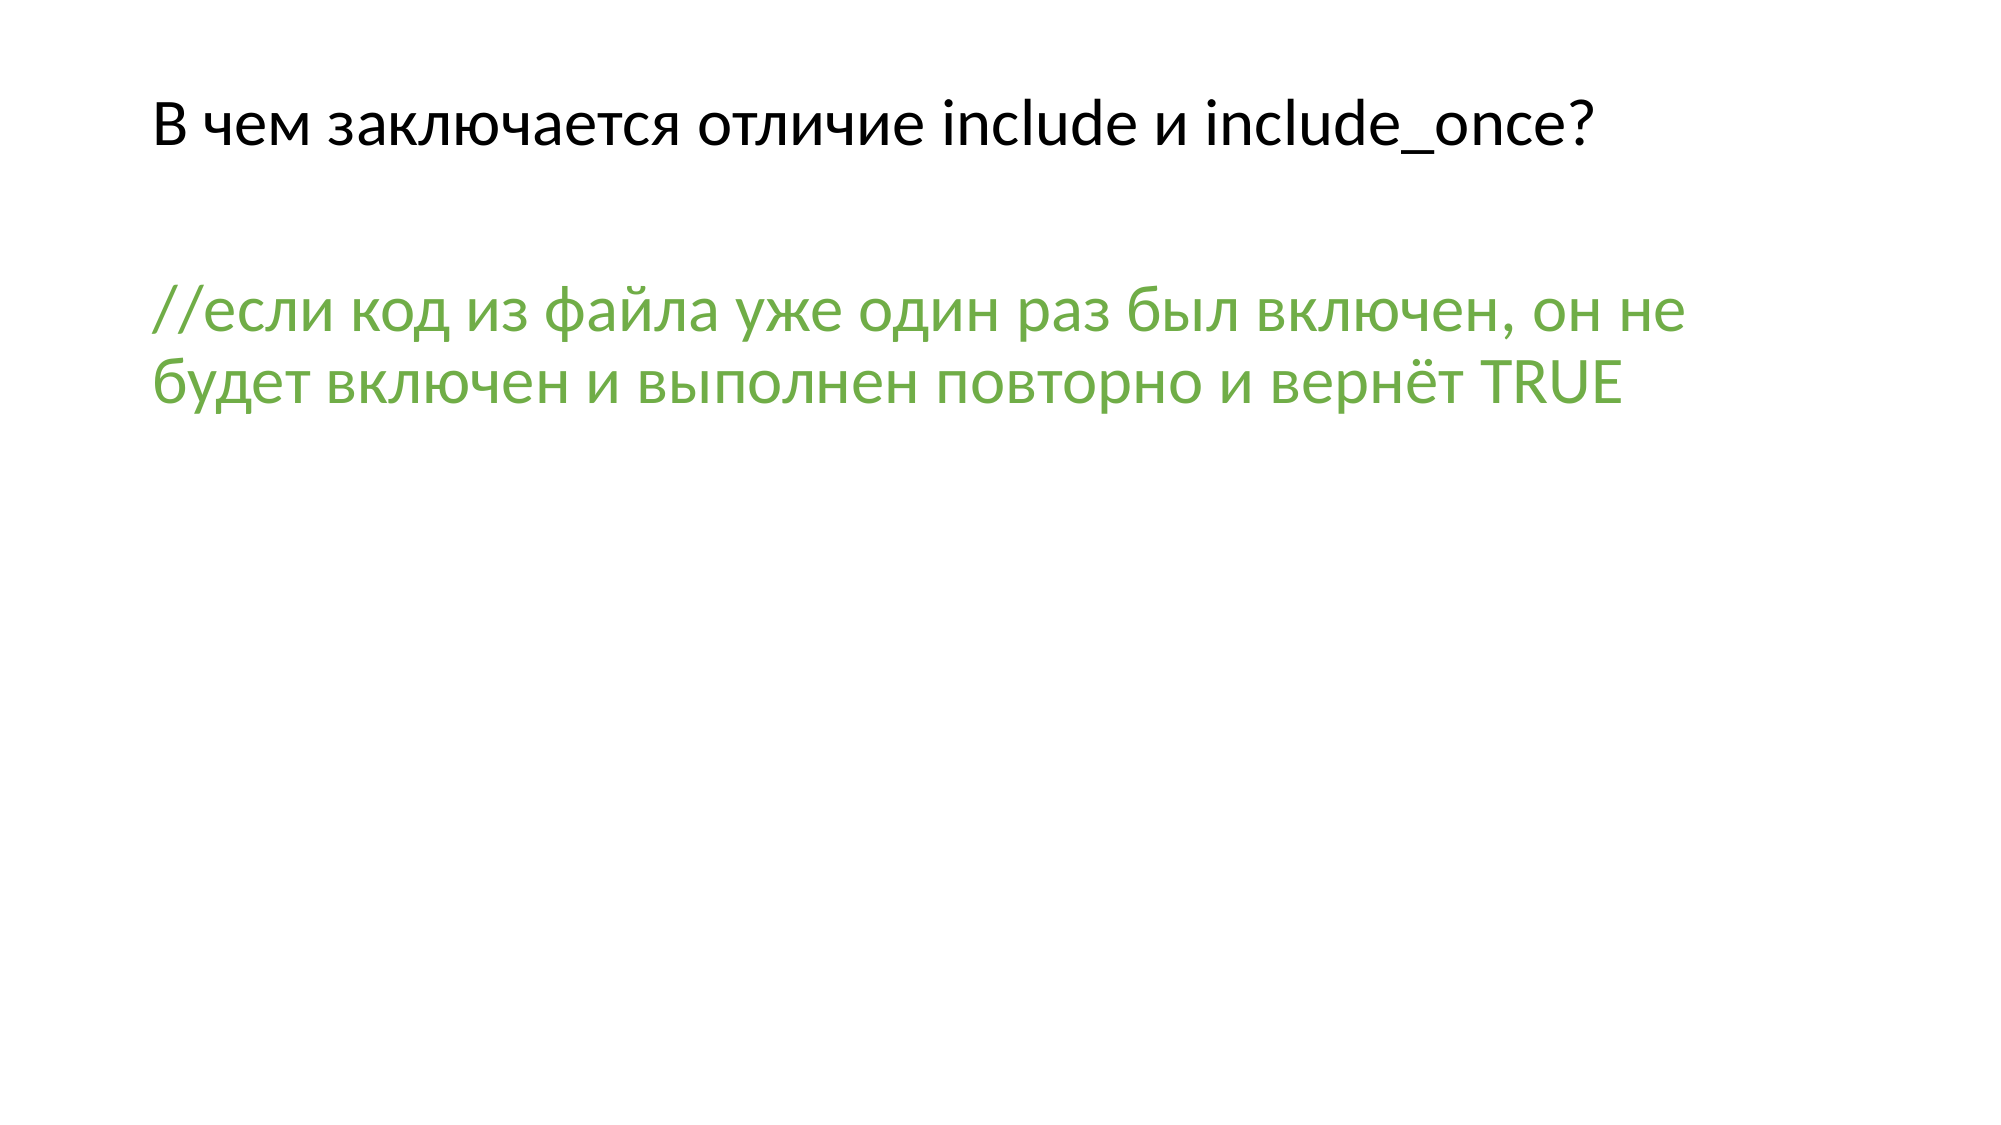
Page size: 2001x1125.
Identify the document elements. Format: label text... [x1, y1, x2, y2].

list В чем заключается отличие include и include_once? //если код из файла уже один раз был включен, он не будет включен и выполнен повторно и вернёт TRUE [137, 80, 1863, 1014]
